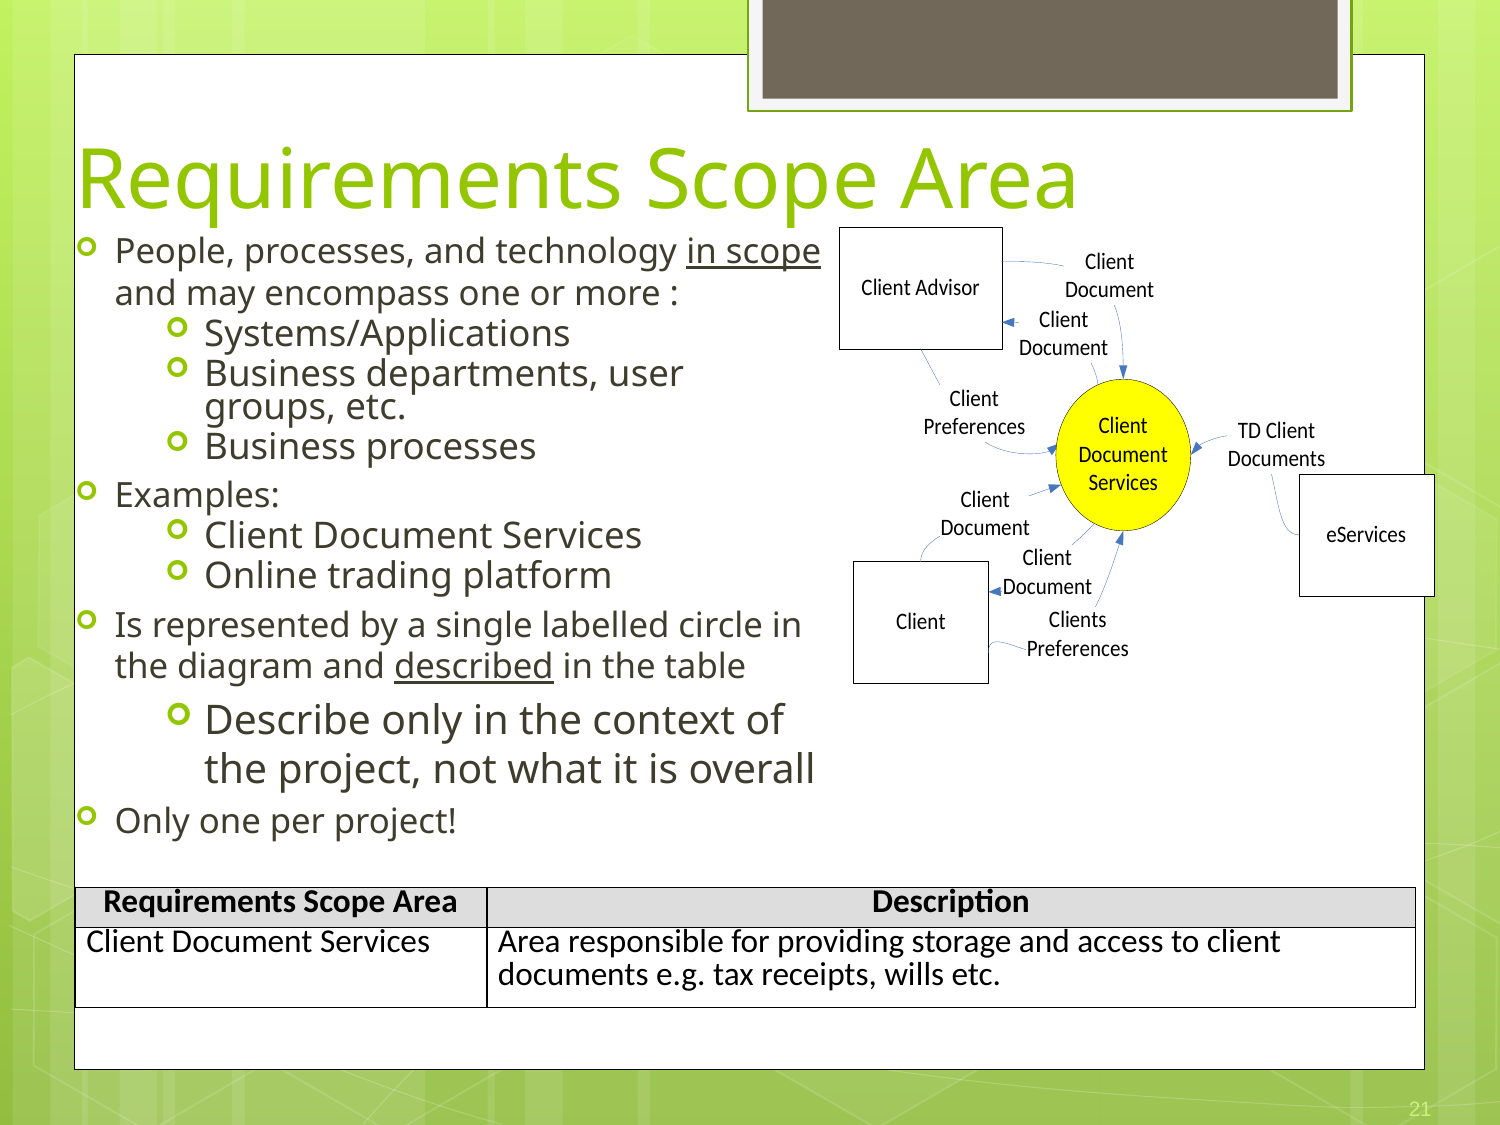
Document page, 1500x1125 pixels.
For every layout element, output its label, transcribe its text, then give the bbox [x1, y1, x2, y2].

title Requirements Scope Area [75, 24, 1400, 225]
table_cell Area responsible for providing storage and access to client documents e.g. tax receipts, wills etc. [488, 928, 1415, 1007]
slide_number 21 [1393, 1090, 1500, 1125]
table_header Requirements Scope Area [76, 888, 486, 927]
table_header Description [488, 888, 1415, 927]
table_cell Client Document Services [76, 928, 486, 1007]
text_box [837, 224, 1451, 689]
list People, processes, and technology in scope and may encompass one or more : Systems/Applications Business departments, user groups, etc. Business processes Examples: Client Document Services Online trading platform Is represented by a single labelled circle in the diagram and described in the table Describe only in the context of the project, not what it is overall Only one per project! [75, 229, 825, 886]
